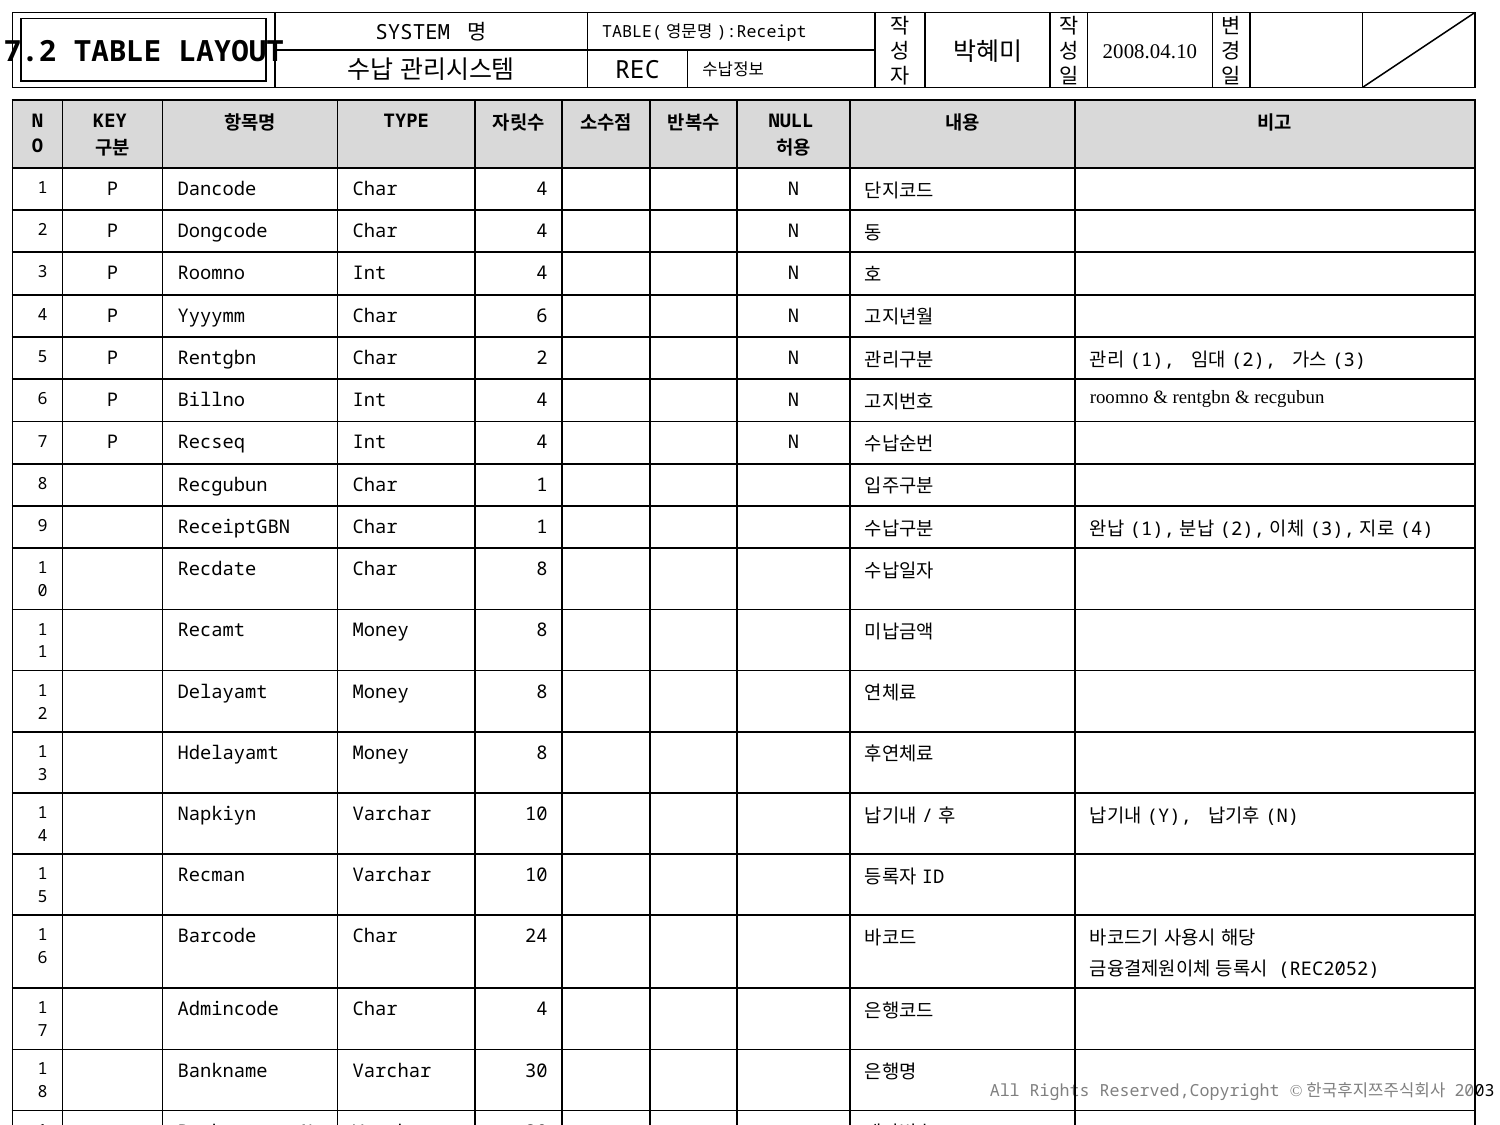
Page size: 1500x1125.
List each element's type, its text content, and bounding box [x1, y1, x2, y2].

table_cell Char [338, 338, 474, 378]
table_cell [651, 549, 736, 609]
table_cell [1076, 296, 1474, 336]
table_cell N [738, 338, 849, 378]
table_cell [738, 1050, 849, 1110]
table_cell [651, 733, 736, 792]
table_cell [1076, 1050, 1474, 1110]
table_cell 바코드 [851, 916, 1074, 987]
table_cell [63, 733, 162, 792]
table_cell [63, 855, 162, 914]
table_cell [563, 296, 649, 336]
table_cell 단지코드 [851, 169, 1074, 209]
table_cell [738, 794, 849, 853]
table_cell P [63, 253, 162, 294]
table_cell 4 [13, 296, 62, 336]
table_cell N [738, 253, 849, 294]
table_cell 1 [476, 507, 561, 547]
table_cell [1076, 549, 1474, 609]
table_cell 은행코드 [851, 989, 1074, 1049]
table_header 내용 [851, 101, 1074, 167]
table_cell N [738, 169, 849, 209]
table_cell Admincode [163, 989, 337, 1049]
table_cell 9 [13, 507, 62, 547]
table_cell Varchar [338, 1050, 474, 1110]
table_cell 5 [13, 338, 62, 378]
table_cell 호 [851, 253, 1074, 294]
table_cell [651, 422, 736, 463]
table_cell [63, 610, 162, 670]
table_header NO [13, 101, 62, 167]
table_cell 고지년월 [851, 296, 1074, 336]
table_cell [563, 855, 649, 914]
table_cell 11 [13, 610, 62, 670]
table_cell 14 [13, 794, 62, 853]
table_cell 1 [13, 169, 62, 209]
table_cell 수납일자 [851, 549, 1074, 609]
table_cell Delayamt [163, 671, 337, 731]
table_cell P [63, 211, 162, 251]
table_cell [1076, 169, 1474, 209]
table_cell 10 [476, 855, 561, 914]
table_cell [563, 549, 649, 609]
table_cell [563, 794, 649, 853]
table_cell [563, 989, 649, 1049]
table_cell Char [338, 507, 474, 547]
table_cell 8 [476, 733, 561, 792]
table_cell [651, 296, 736, 336]
table_cell 수납구분 [851, 507, 1074, 547]
table_cell 17 [13, 989, 62, 1049]
table_cell [738, 610, 849, 670]
table_cell [1076, 855, 1474, 914]
table_cell [651, 1050, 736, 1110]
table_cell Recdate [163, 549, 337, 609]
table_cell 납기내(Y), 납기후(N) [1076, 794, 1474, 853]
text_box 수납정보 [687, 50, 875, 88]
table_cell 등록자ID [851, 855, 1074, 914]
table_cell 8 [476, 549, 561, 609]
table_cell [1076, 733, 1474, 792]
text_box TABLE(영문명):Receipt [587, 12, 875, 50]
table_cell [738, 989, 849, 1049]
table_cell [63, 1050, 162, 1110]
table_cell [651, 989, 736, 1049]
table_cell 18 [13, 1050, 62, 1110]
table_cell Char [338, 465, 474, 505]
table_cell Varchar [338, 1111, 474, 1125]
table_cell [563, 169, 649, 209]
table_cell [63, 549, 162, 609]
table_cell 8 [13, 465, 62, 505]
table_cell Int [338, 253, 474, 294]
table_cell [738, 733, 849, 792]
table_cell 2 [476, 338, 561, 378]
table_cell Char [338, 916, 474, 987]
table_cell 미납금액 [851, 610, 1074, 670]
table_cell [1076, 211, 1474, 251]
table_cell [63, 916, 162, 987]
table_cell Dancode [163, 169, 337, 209]
table_cell Bankname [163, 1050, 337, 1110]
table_cell [1076, 671, 1474, 731]
table_header KEY구분 [63, 101, 162, 167]
text_box 7.2 TABLE LAYOUT [24, 12, 263, 88]
table_cell [1076, 253, 1474, 294]
table_cell Napkiyn [163, 794, 337, 853]
table_header TYPE [338, 101, 474, 167]
table_cell 16 [13, 916, 62, 987]
table_cell [563, 253, 649, 294]
table_cell 30 [476, 1050, 561, 1110]
table_cell 4 [476, 211, 561, 251]
table_cell Char [338, 549, 474, 609]
table_cell 24 [476, 916, 561, 987]
table_cell 1 [476, 465, 561, 505]
table_cell P [63, 169, 162, 209]
table_cell 동 [851, 211, 1074, 251]
table_cell Int [338, 422, 474, 463]
table_cell [63, 1111, 162, 1125]
table_cell N [738, 296, 849, 336]
table_cell [651, 338, 736, 378]
table_cell [63, 507, 162, 547]
table_cell roomno & rentgbn & recgubun [1076, 380, 1474, 421]
table_cell Recseq [163, 422, 337, 463]
table_cell Money [338, 733, 474, 792]
table_cell Recman [163, 855, 337, 914]
table_cell [651, 211, 736, 251]
table_cell 관리(1), 임대(2), 가스(3) [1076, 338, 1474, 378]
table_cell [651, 1111, 736, 1125]
table_cell [738, 855, 849, 914]
table_header 소수점 [563, 101, 649, 167]
table_cell 4 [476, 169, 561, 209]
table_cell 4 [476, 253, 561, 294]
table_cell Varchar [338, 855, 474, 914]
table_cell [651, 169, 736, 209]
table_cell [63, 671, 162, 731]
table_cell Char [338, 169, 474, 209]
table_cell [63, 794, 162, 853]
table_cell [563, 610, 649, 670]
table_cell [563, 465, 649, 505]
table_cell [1076, 1111, 1474, 1125]
table_cell Billno [163, 380, 337, 421]
table_cell Roomno [163, 253, 337, 294]
table_cell [651, 916, 736, 987]
table_cell [1076, 465, 1474, 505]
table_cell 3 [13, 253, 62, 294]
table_cell N [738, 422, 849, 463]
table_cell [1076, 422, 1474, 463]
table_cell [563, 338, 649, 378]
table_cell P [63, 422, 162, 463]
table_cell [563, 1050, 649, 1110]
table_cell [651, 855, 736, 914]
table_cell 납기내/후 [851, 794, 1074, 853]
table_cell [563, 507, 649, 547]
table_cell 10 [13, 549, 62, 609]
table_cell [651, 507, 736, 547]
table_cell 연체료 [851, 671, 1074, 731]
table_cell [563, 916, 649, 987]
table_cell [63, 465, 162, 505]
table_cell 관리구분 [851, 338, 1074, 378]
table_header 자릿수 [476, 101, 561, 167]
table_cell 12 [13, 671, 62, 731]
table_cell 8 [476, 610, 561, 670]
table_cell [738, 916, 849, 987]
table_cell [651, 794, 736, 853]
table_header 비고 [1076, 101, 1474, 167]
table_cell Recamt [163, 610, 337, 670]
table_cell 계좌번호 [851, 1111, 1074, 1125]
table_cell Barcode [163, 916, 337, 987]
table_cell Varchar [338, 794, 474, 853]
table_cell Char [338, 211, 474, 251]
table_cell 19 [13, 1111, 62, 1125]
table_cell 6 [476, 296, 561, 336]
table_cell [563, 671, 649, 731]
table_cell 8 [476, 671, 561, 731]
table_cell BankaccountNo [163, 1111, 337, 1125]
table_cell 4 [476, 989, 561, 1049]
table_cell Money [338, 671, 474, 731]
table_cell 4 [476, 380, 561, 421]
table_cell ReceiptGBN [163, 507, 337, 547]
table_cell [1076, 989, 1474, 1049]
table_cell [563, 211, 649, 251]
table_cell Char [338, 296, 474, 336]
table_header 반복수 [651, 101, 736, 167]
table_cell 15 [13, 855, 62, 914]
table_cell Dongcode [163, 211, 337, 251]
table_cell 수납순번 [851, 422, 1074, 463]
table_cell N [738, 380, 849, 421]
table_cell [563, 422, 649, 463]
table_header 항목명 [163, 101, 337, 167]
table_cell 은행명 [851, 1050, 1074, 1110]
table_cell 2 [13, 211, 62, 251]
table_cell [651, 610, 736, 670]
table_cell Recgubun [163, 465, 337, 505]
table_cell P [63, 296, 162, 336]
table_cell Money [338, 610, 474, 670]
table_cell 6 [13, 380, 62, 421]
table_cell 바코드기 사용시 해당 금융결제원이체 등록시 (REC2052) [1076, 916, 1474, 987]
table_cell 30 [476, 1111, 561, 1125]
table_cell Rentgbn [163, 338, 337, 378]
table_cell [651, 380, 736, 421]
table_cell [651, 671, 736, 731]
table_cell 7 [13, 422, 62, 463]
table_cell P [63, 380, 162, 421]
table_cell 후연체료 [851, 733, 1074, 792]
table_cell [738, 465, 849, 505]
table_cell P [63, 338, 162, 378]
table_cell 10 [476, 794, 561, 853]
table_cell [63, 989, 162, 1049]
table_cell 완납(1),분납(2),이체(3),지로(4) [1076, 507, 1474, 547]
table_cell [738, 507, 849, 547]
table_cell [563, 380, 649, 421]
table_cell 4 [476, 422, 561, 463]
table_cell [1076, 610, 1474, 670]
table_cell 입주구분 [851, 465, 1074, 505]
table_cell [563, 1111, 649, 1125]
table_cell [563, 733, 649, 792]
table_cell Hdelayamt [163, 733, 337, 792]
table_cell 고지번호 [851, 380, 1074, 421]
table_cell N [738, 211, 849, 251]
table_cell Int [338, 380, 474, 421]
table_cell [738, 1111, 849, 1125]
table_header NULL허용 [738, 101, 849, 167]
table_cell [651, 253, 736, 294]
table_cell 13 [13, 733, 62, 792]
table_cell Yyyymm [163, 296, 337, 336]
table_cell [651, 465, 736, 505]
table_cell [738, 549, 849, 609]
table_cell [738, 671, 849, 731]
table_cell Char [338, 989, 474, 1049]
